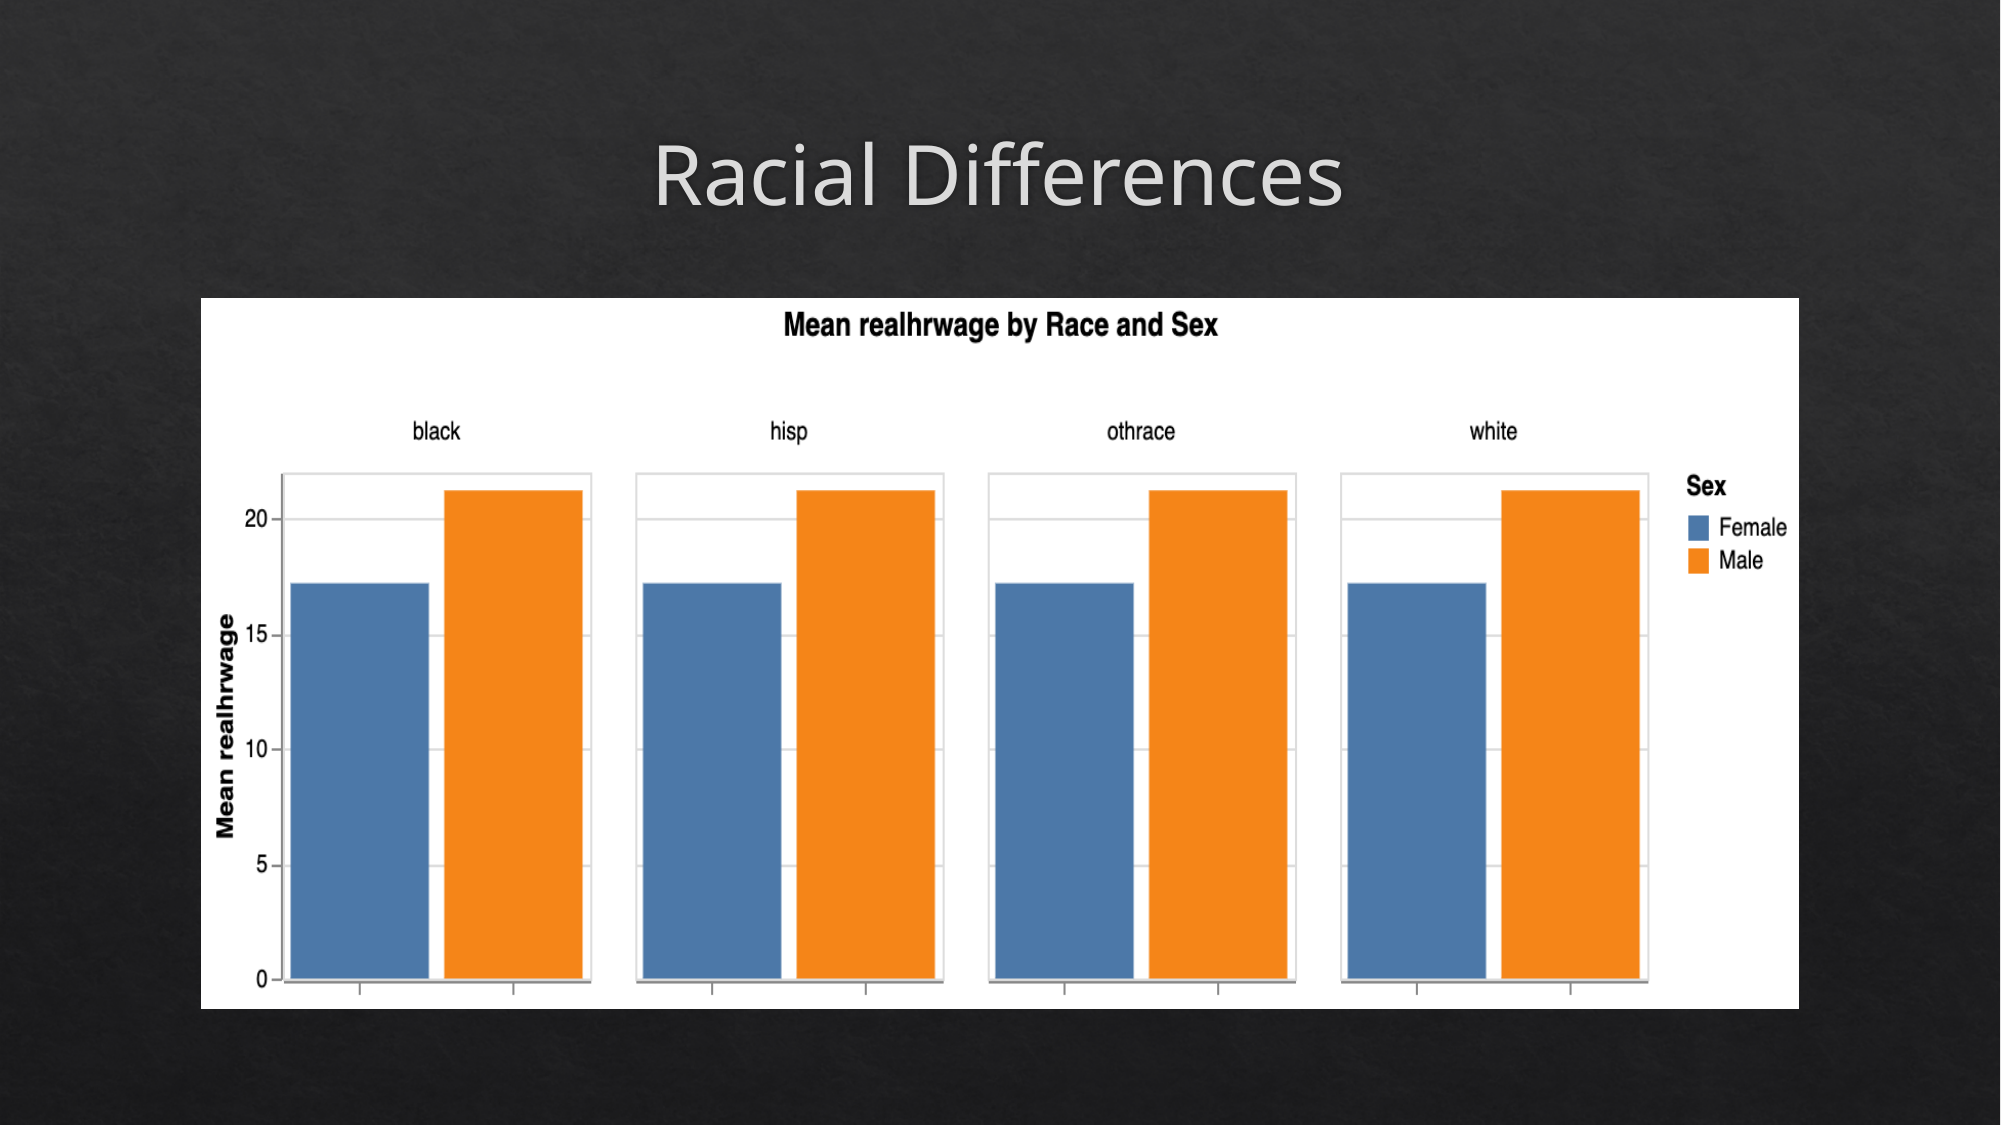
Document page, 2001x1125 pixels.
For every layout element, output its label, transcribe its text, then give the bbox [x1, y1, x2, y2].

title Racial Differences [149, 99, 1849, 246]
picture [201, 298, 1799, 1009]
